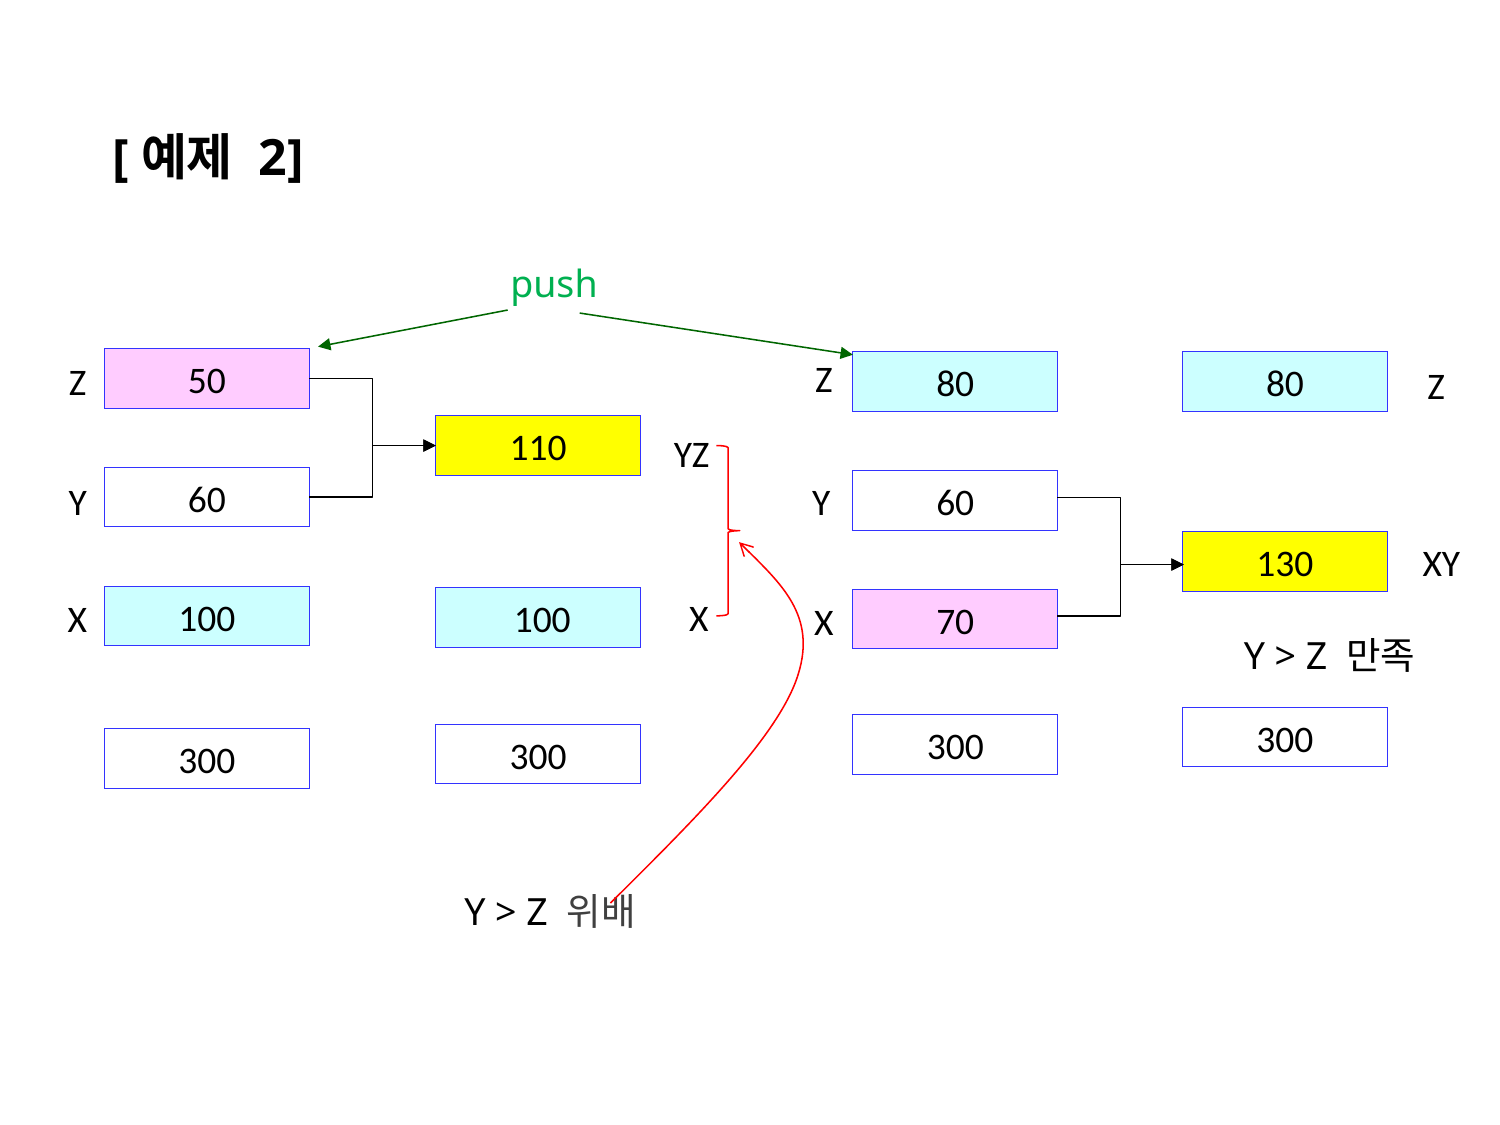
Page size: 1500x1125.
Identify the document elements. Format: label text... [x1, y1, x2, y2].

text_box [1056, 497, 1184, 563]
text_box push [495, 252, 613, 313]
text_box Z [38, 351, 117, 411]
text_box XY [1402, 531, 1481, 592]
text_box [1056, 564, 1184, 617]
text_box 300 [104, 728, 310, 789]
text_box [579, 312, 854, 355]
text_box X [785, 590, 864, 651]
text_box YZ [652, 422, 731, 483]
text_box 300 [852, 714, 1058, 775]
text_box 300 [1182, 707, 1388, 767]
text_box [308, 378, 436, 445]
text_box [308, 445, 436, 498]
text_box 300 [435, 724, 641, 784]
text_box 110 [440, 415, 641, 476]
list [예제 2] [97, 106, 797, 183]
text_box Z [1396, 355, 1476, 415]
text_box Y > Z 만족 [1183, 625, 1476, 685]
text_box 70 [852, 589, 1058, 649]
text_box X [659, 586, 716, 646]
text_box 60 [861, 470, 1058, 531]
text_box 80 [852, 351, 1058, 412]
text_box Y [781, 470, 861, 531]
text_box X [38, 587, 117, 648]
text_box 50 [104, 348, 310, 409]
text_box 60 [104, 467, 310, 527]
text_box [610, 542, 804, 904]
text_box 130 [1189, 531, 1388, 592]
text_box 100 [104, 586, 310, 646]
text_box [317, 309, 508, 347]
text_box Y [38, 470, 117, 531]
text_box Y > Z 위배 [449, 880, 651, 941]
text_box 80 [1182, 351, 1388, 412]
text_box [716, 445, 740, 604]
text_box 100 [435, 587, 641, 648]
text_box Z [784, 347, 864, 408]
